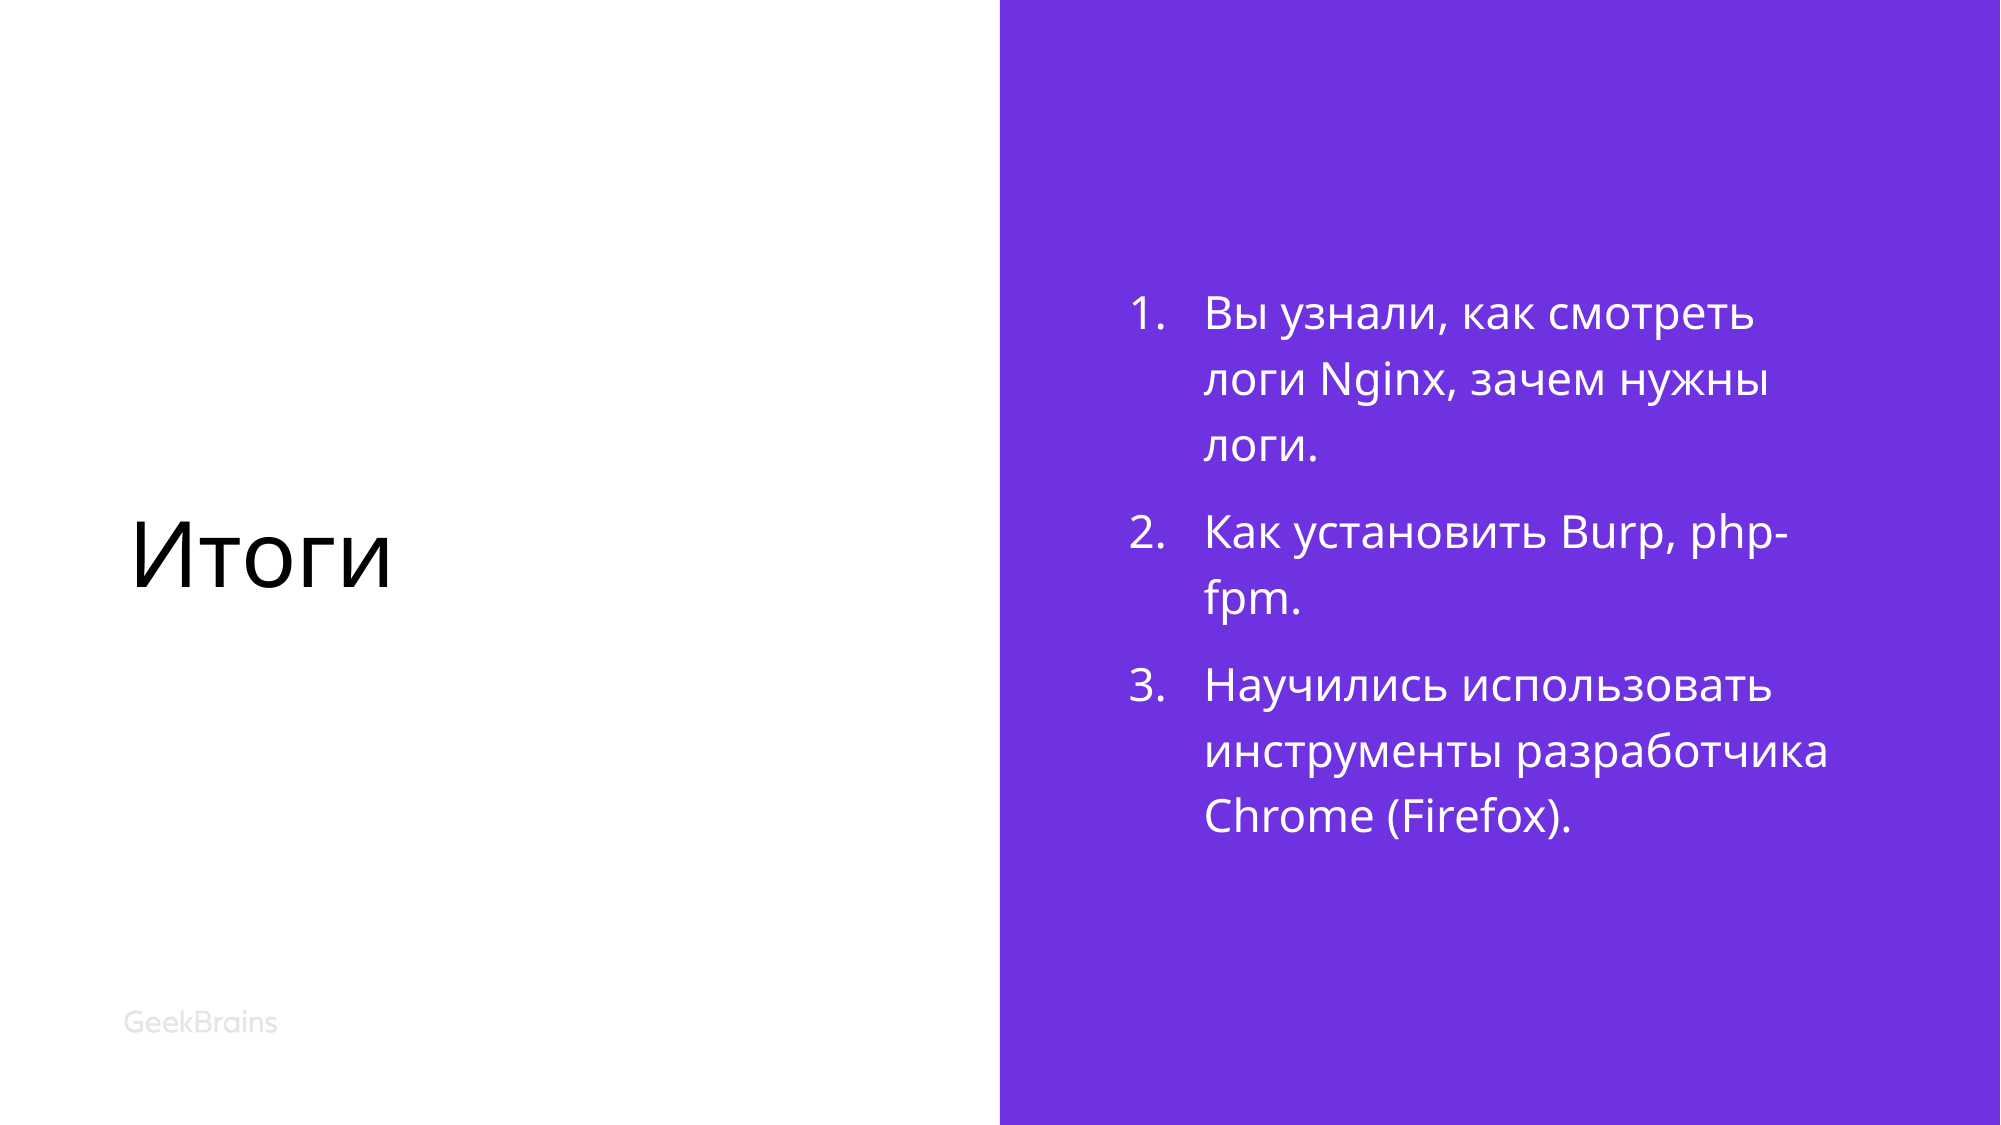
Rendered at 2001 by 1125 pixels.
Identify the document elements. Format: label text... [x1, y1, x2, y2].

list Вы узнали, как смотреть логи Nginx, зачем нужны логи. Как установить Burp, php-fpm. Научились использовать инструменты разработчика Chrome (Firefox). [1113, 113, 1882, 1002]
picture [124, 1010, 277, 1033]
title Итоги [113, 113, 882, 1002]
